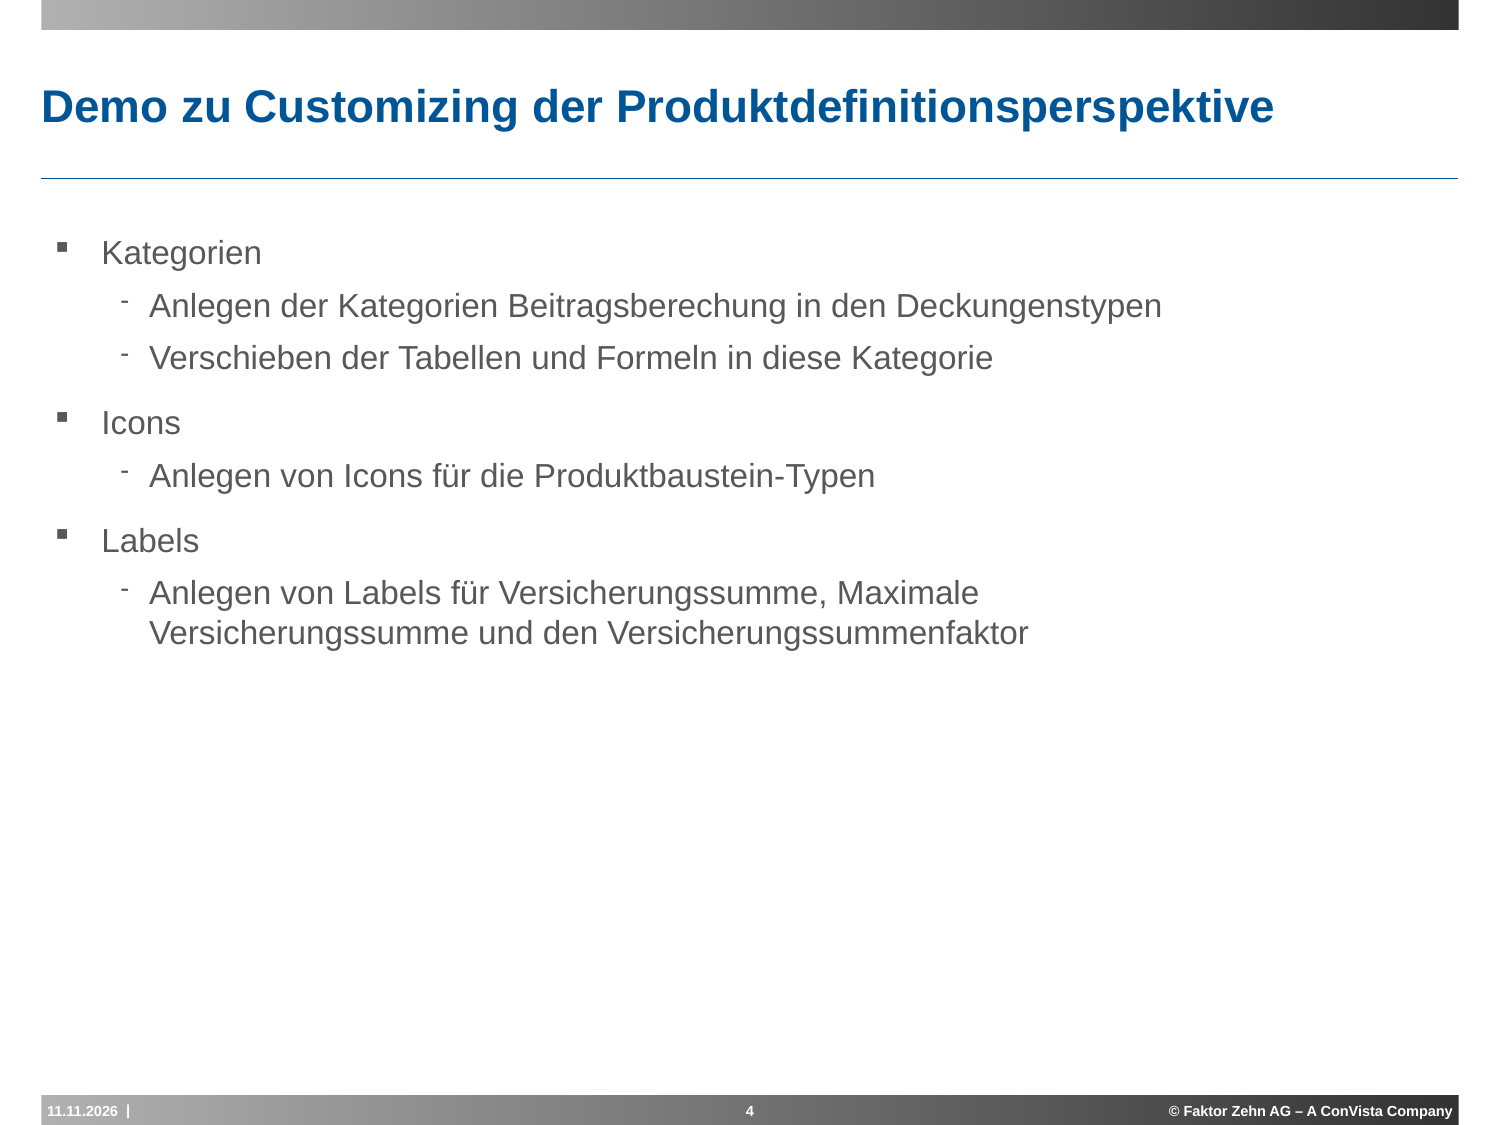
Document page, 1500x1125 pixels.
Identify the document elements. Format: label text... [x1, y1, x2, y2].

title Demo zu Customizing der Produktdefinitionsperspektive [41, 29, 1459, 178]
picture [142, 1095, 717, 1125]
picture [41, 0, 1459, 29]
list Kategorien Anlegen der Kategorien Beitragsberechung in den Deckungenstypen Verschieben der Tabellen und Formeln in diese Kategorie Icons Anlegen von Icons für die Produktbaustein-Typen Labels Anlegen von Labels für Versicherungssumme, Maximale Versicherungssumme und den Versicherungssummenfaktor [41, 231, 1236, 929]
picture [783, 1095, 1459, 1125]
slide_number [41, 1095, 142, 1125]
slide_number 4 [717, 1095, 783, 1125]
